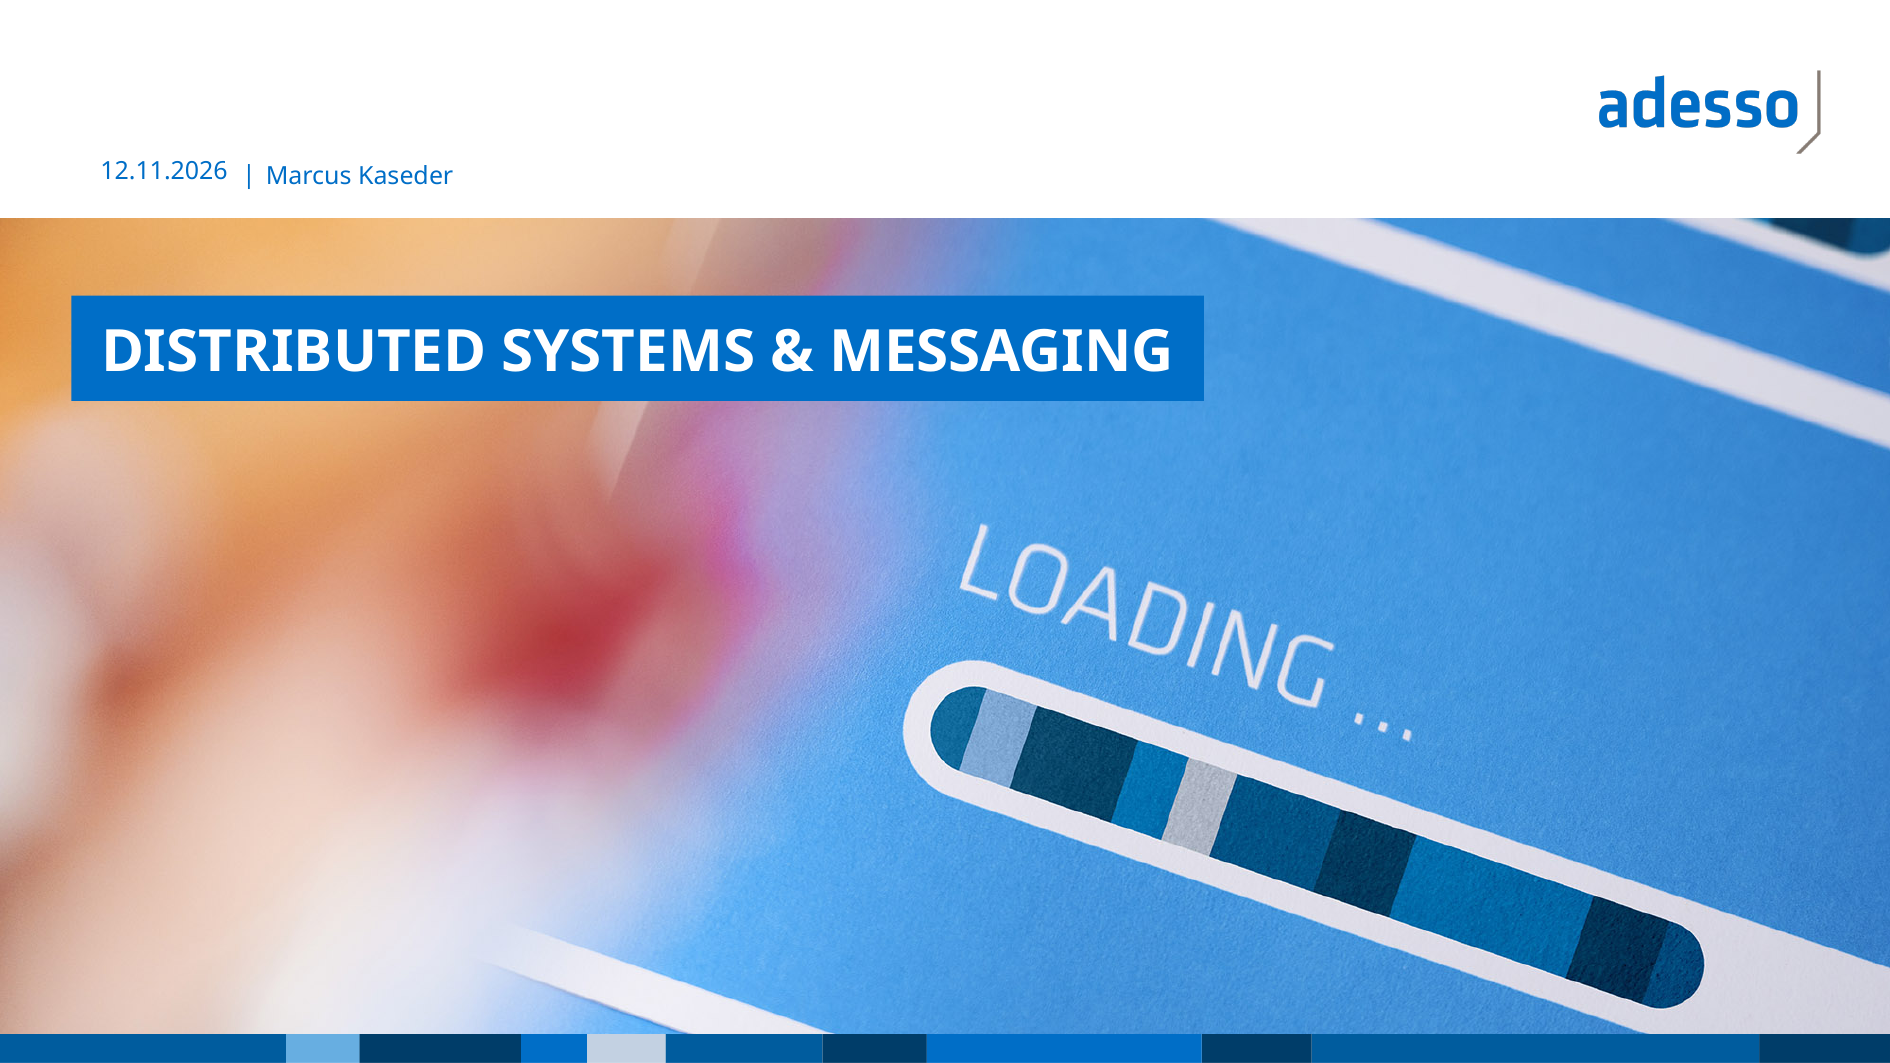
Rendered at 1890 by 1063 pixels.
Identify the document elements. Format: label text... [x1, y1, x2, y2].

list Marcus Kaseder [242, 159, 1146, 189]
picture [0, 218, 1890, 1063]
picture [1556, 47, 1863, 170]
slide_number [100, 159, 237, 189]
